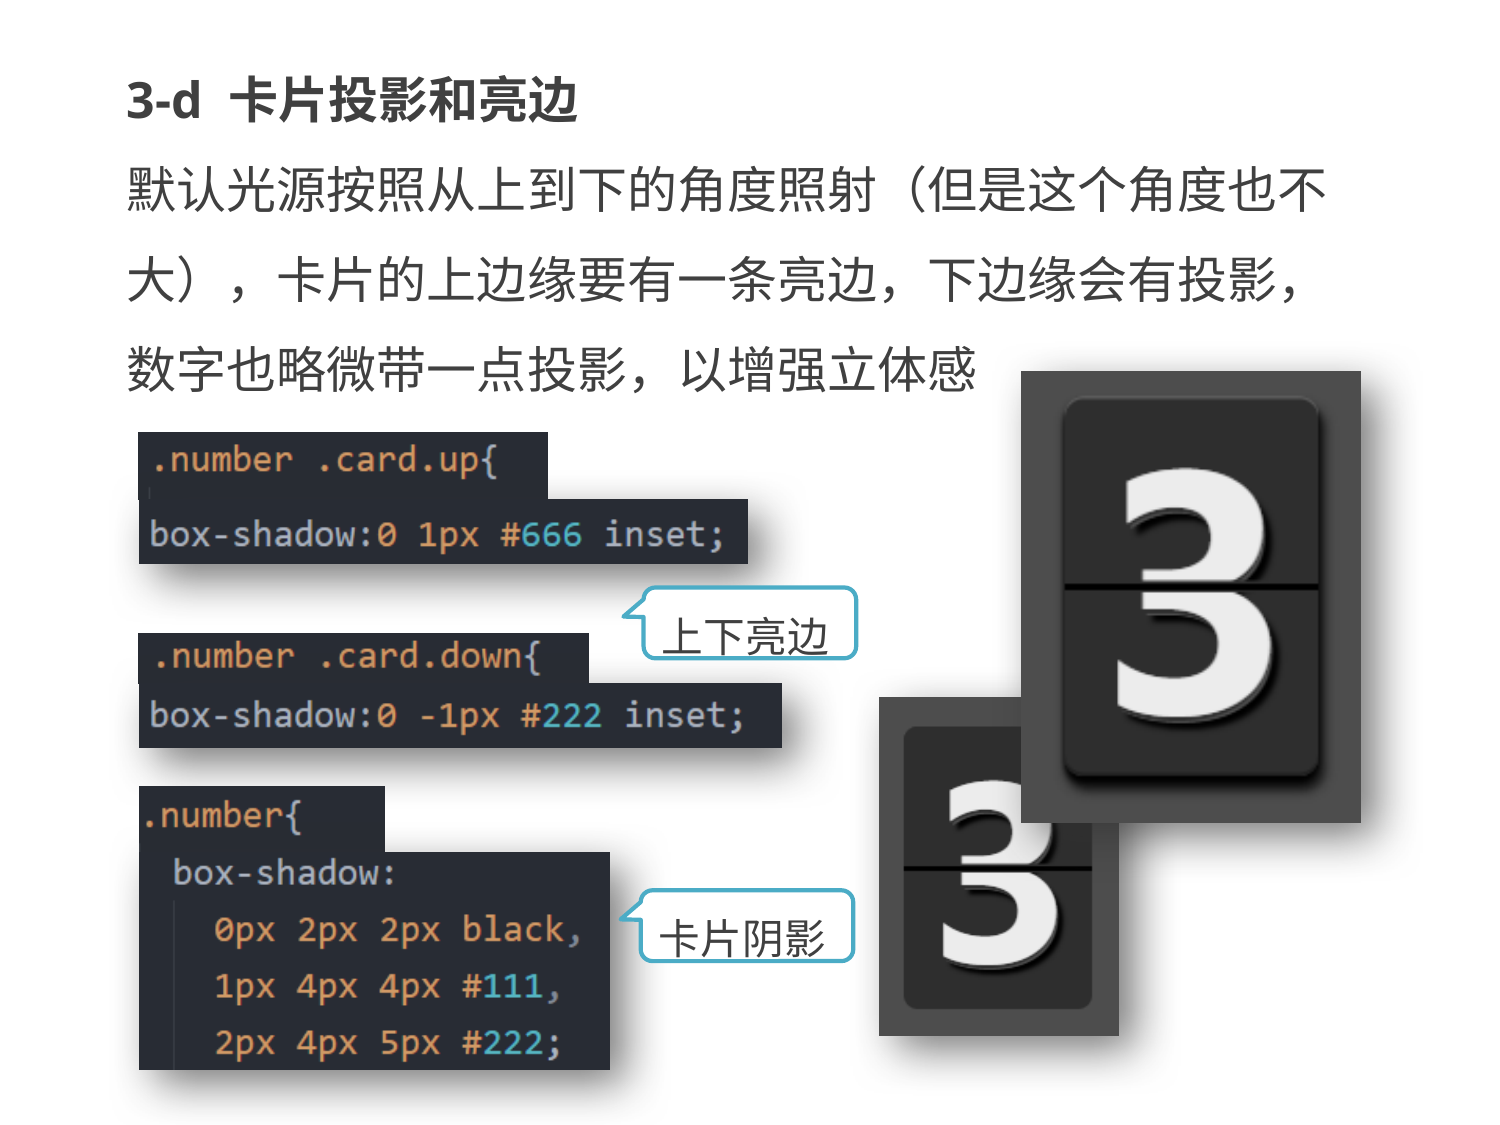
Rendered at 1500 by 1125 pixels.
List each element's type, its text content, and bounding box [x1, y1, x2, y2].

picture [138, 786, 610, 1070]
text_box 上下亮边 [621, 585, 859, 661]
text_box 3-d 卡片投影和亮边 默认光源按照从上到下的角度照射（但是这个角度也不大），卡片的上边缘要有一条亮边，下边缘会有投影，数字也略微带一点投影，以增强立体感 [112, 30, 1388, 406]
picture [879, 371, 1362, 1036]
picture [138, 432, 748, 565]
text_box 卡片阴影 [618, 888, 856, 964]
picture [138, 633, 782, 748]
